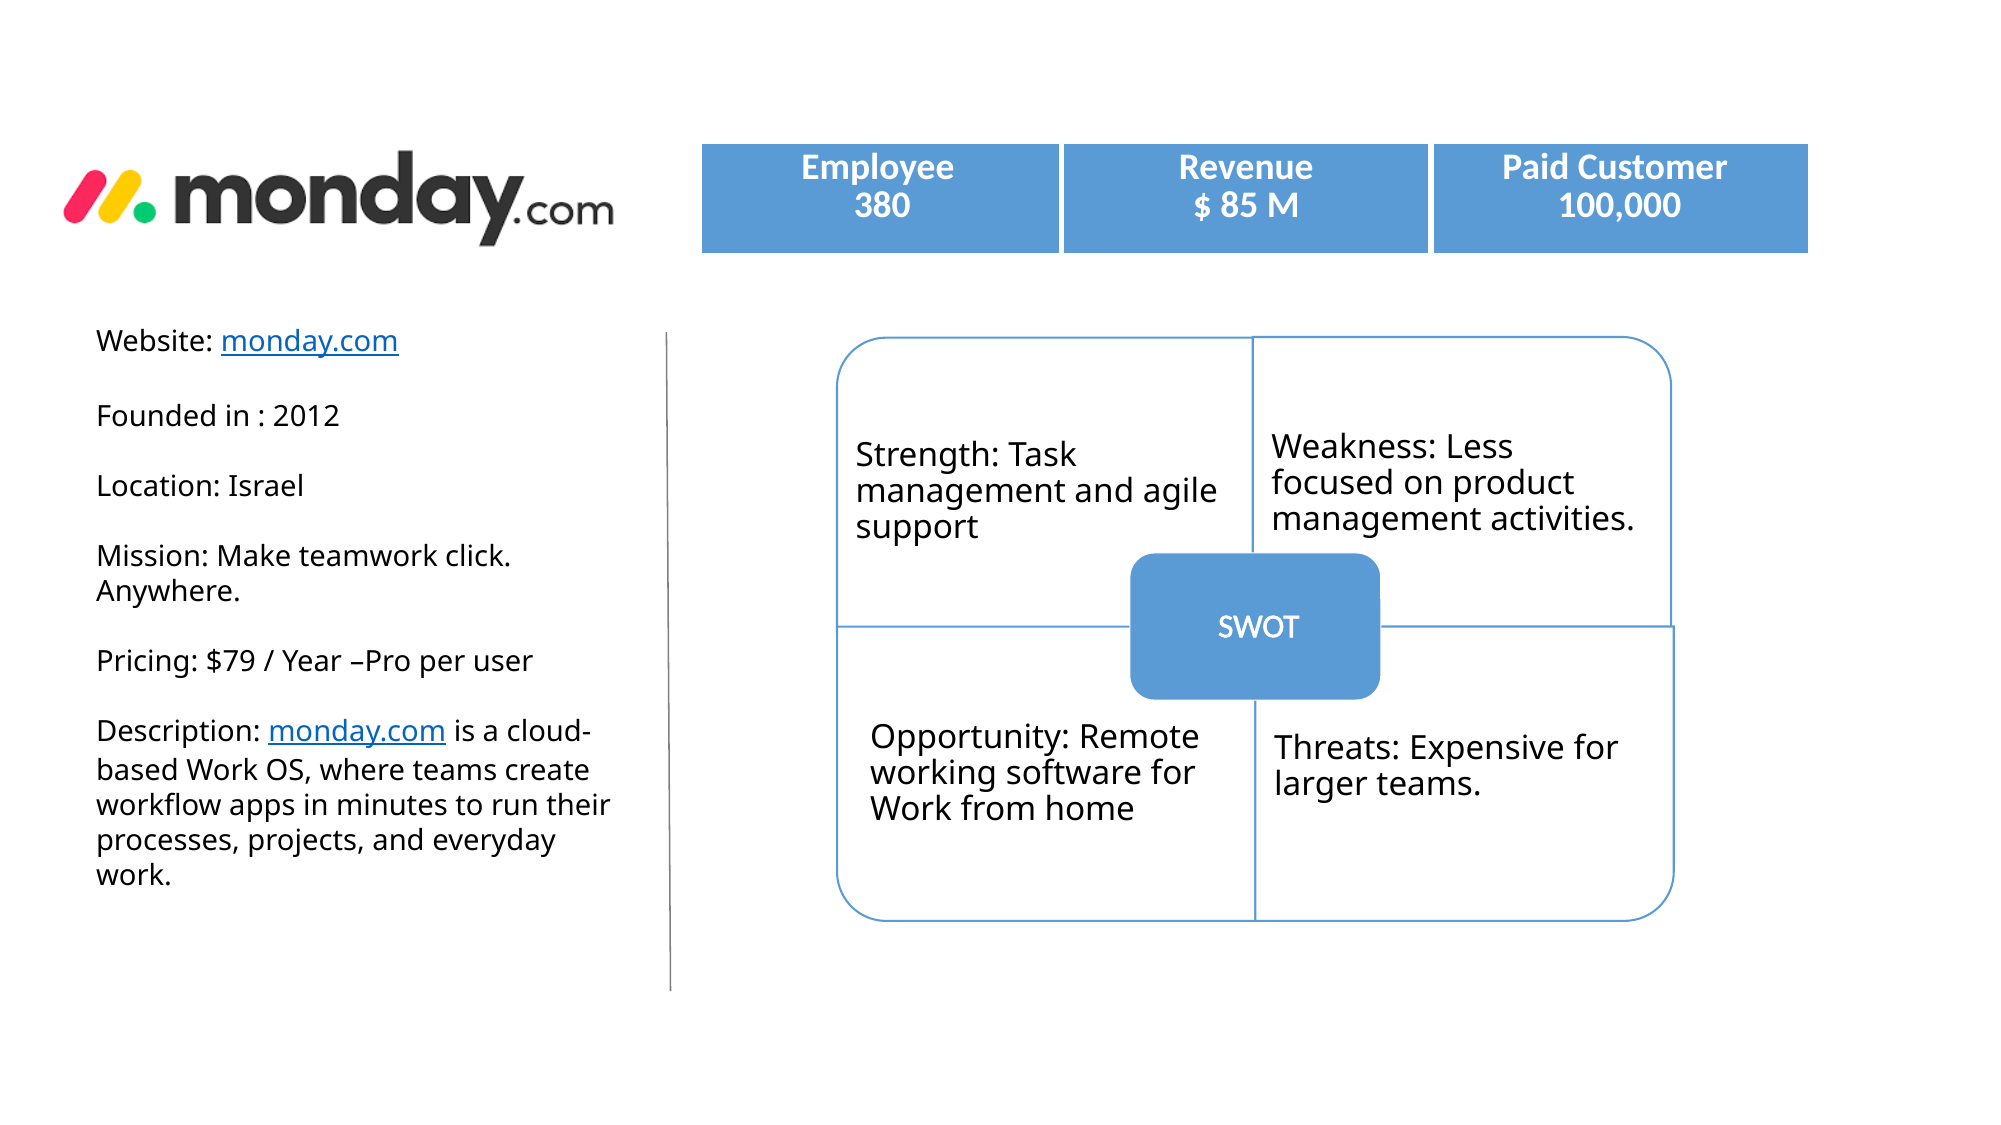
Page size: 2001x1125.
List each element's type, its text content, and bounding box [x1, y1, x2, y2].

table_header Employee 380 [703, 145, 1059, 252]
picture [53, 144, 631, 253]
table_header Paid Customer 100,000 [1434, 145, 1807, 252]
text_box Website: monday.com Founded in : 2012 Location: Israel Mission: Make teamwork click. Anywhere. Pricing: $79 / Year –Pro per user Description: monday.com is a cloud-based Work OS, where teams create workflow apps in minutes to run their processes, projects, and everyday work. [81, 315, 631, 899]
table_header Revenue $ 85 M [1064, 145, 1428, 252]
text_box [666, 332, 671, 992]
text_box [836, 332, 1674, 921]
